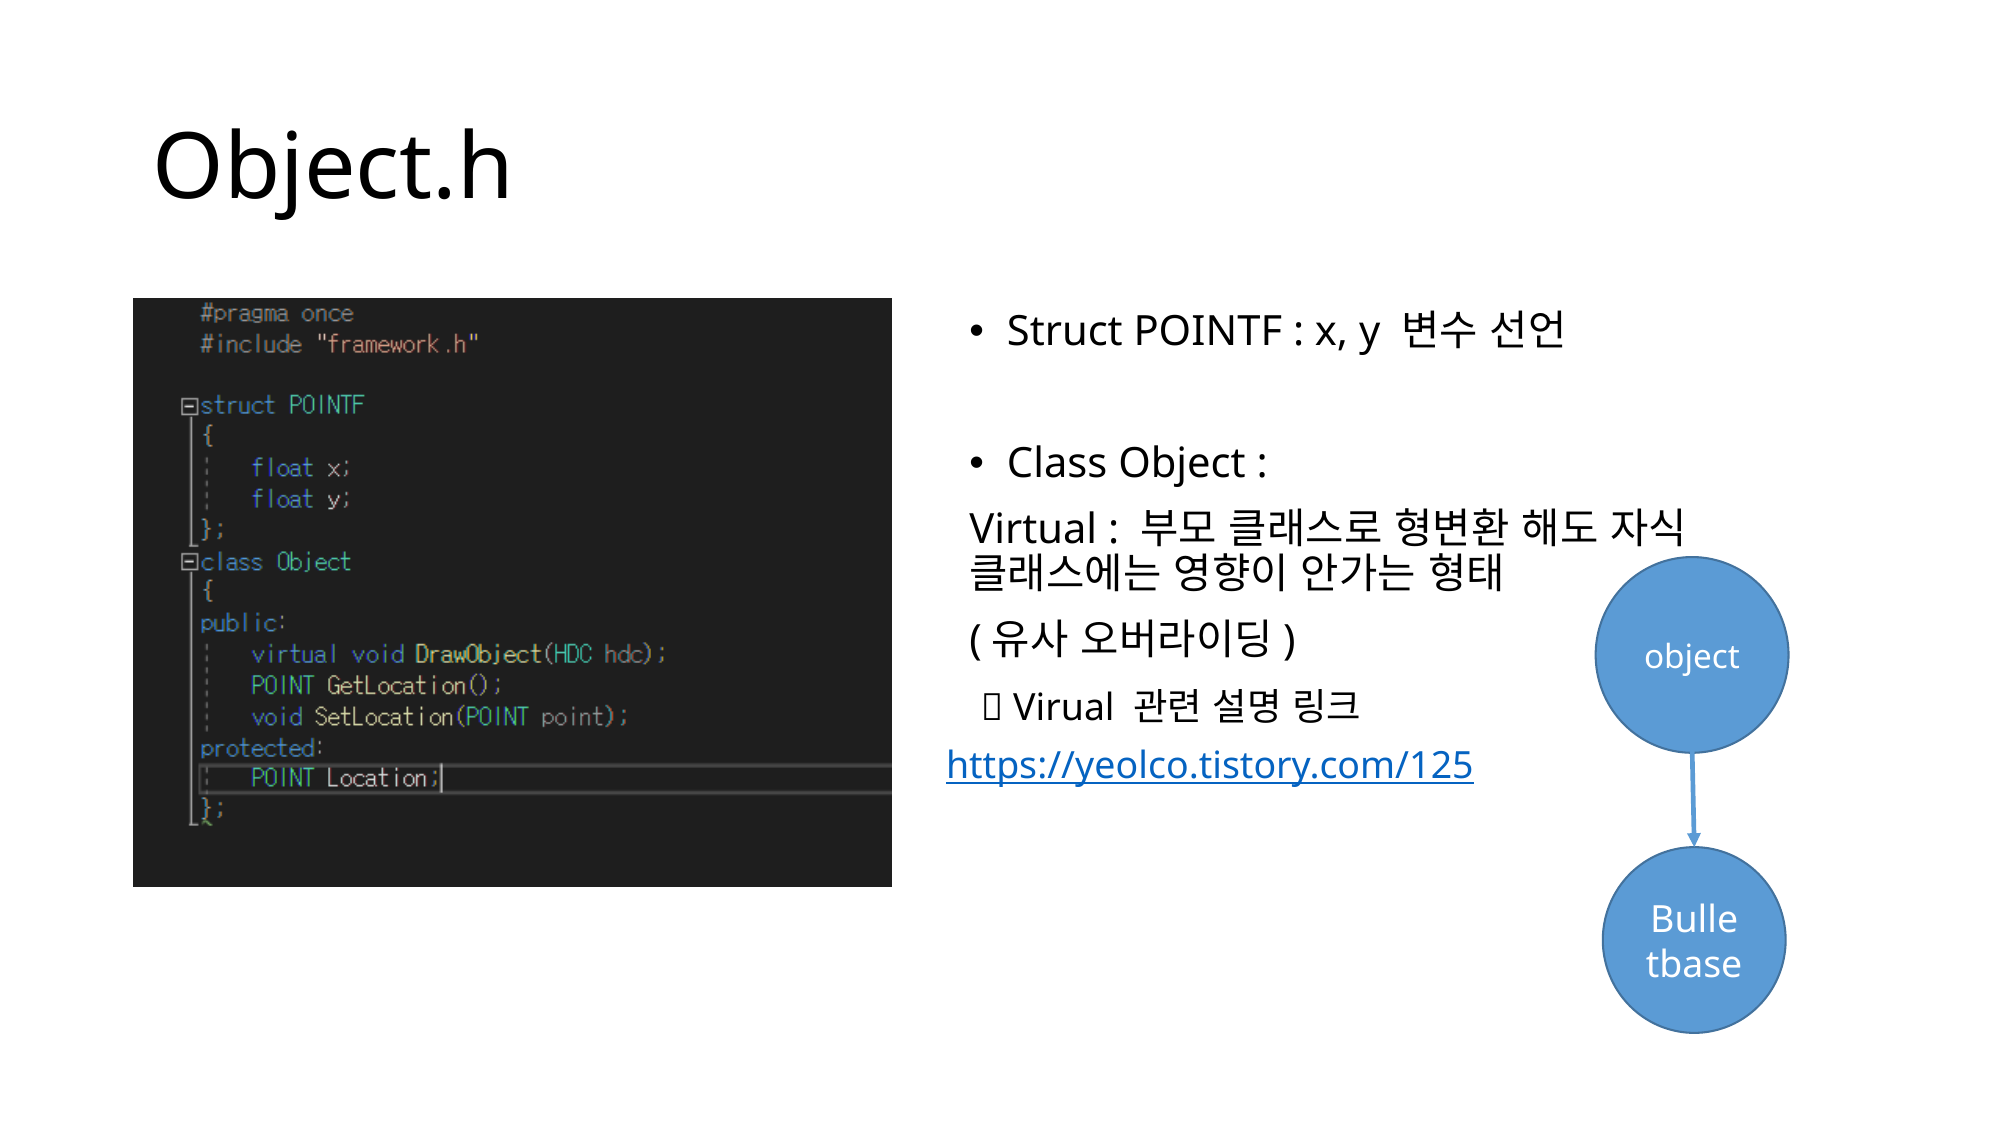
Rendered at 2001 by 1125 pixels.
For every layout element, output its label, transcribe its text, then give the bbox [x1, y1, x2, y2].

text_box object [1594, 556, 1790, 754]
text_box https://yeolco.tistory.com/125 [931, 733, 1489, 800]
picture [133, 298, 892, 887]
title Object.h [137, 59, 1863, 278]
text_box  Virual 관련 설명 링크 [966, 675, 1377, 736]
text_box Bulletbase [1601, 846, 1787, 1034]
list Struct POINTF : x, y 변수 선언 Class Object : Virtual : 부모 클래스로 형변환 해도 자식 클래스에는 영향이 안가는 형태 (유사 오버라이딩) [954, 302, 1865, 1017]
